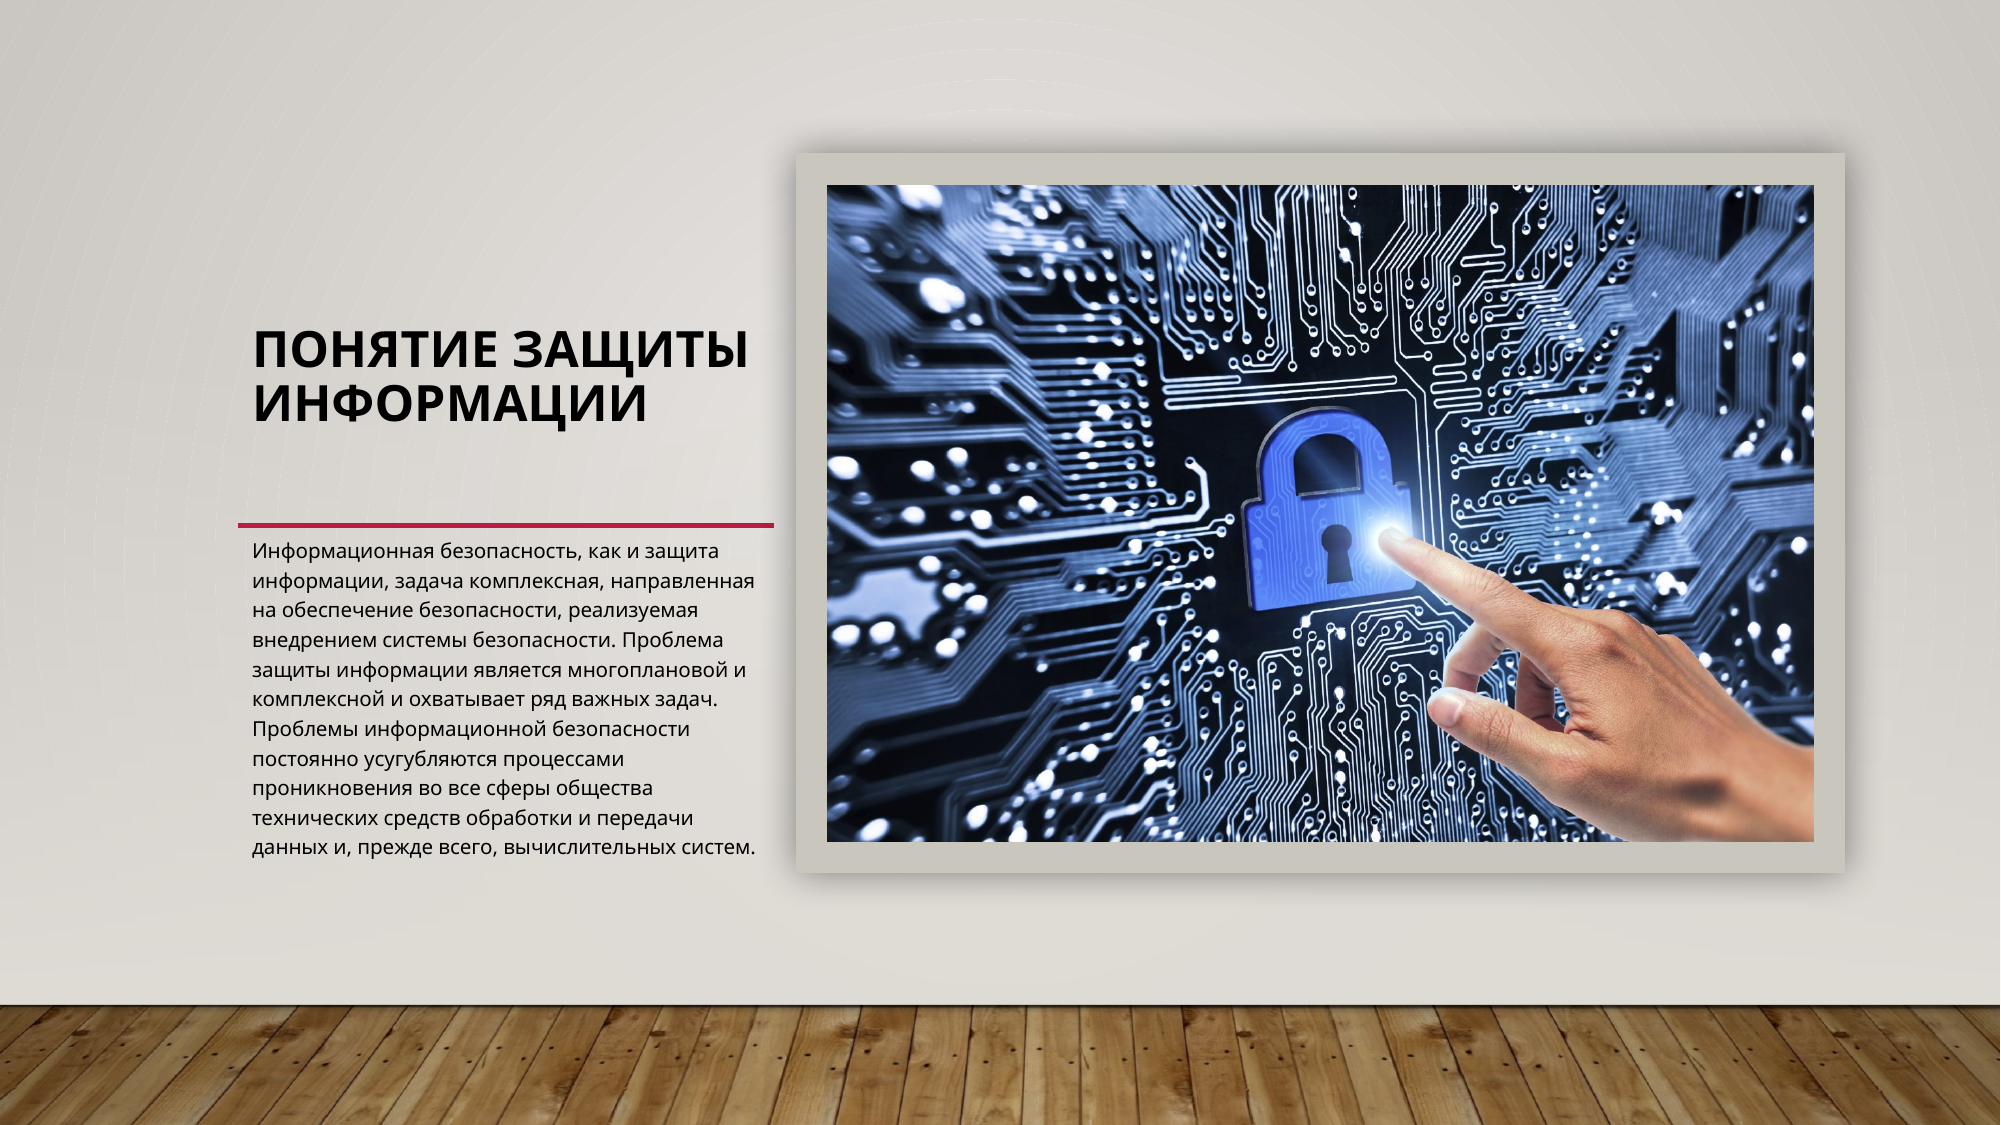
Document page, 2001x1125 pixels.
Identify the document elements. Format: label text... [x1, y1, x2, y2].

picture [0, 1005, 2000, 1125]
title ПОНЯТИЕ ЗАЩИТЫ ИНФОРМАЦИИ [236, 131, 774, 500]
list Информационная безопасность, как и защита информации, задача комплексная, направленная на обеспечение безопасности, реализуемая внедрением системы безопасности. Проблема защиты информации является многоплановой и комплексной и охватывает ряд важных задач. Проблемы информационной безопасности постоянно усугубляются процессами проникновения во все сферы общества технических средств обработки и передачи данных и, прежде всего, вычислительных систем. [236, 525, 775, 895]
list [827, 184, 1814, 843]
